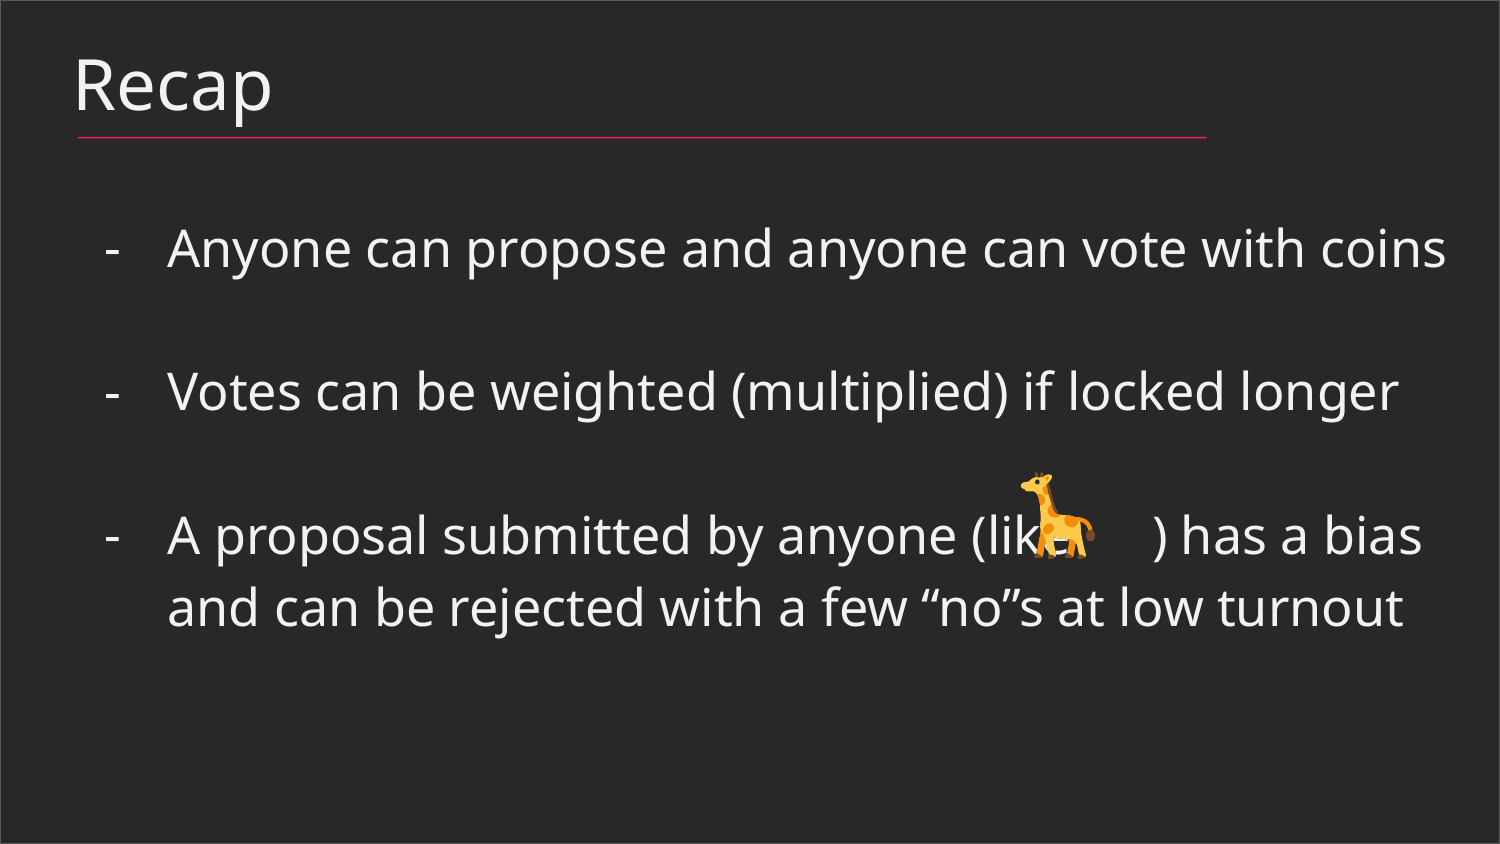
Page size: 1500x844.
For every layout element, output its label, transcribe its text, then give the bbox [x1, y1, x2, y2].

text_box Anyone can propose and anyone can vote with coins Votes can be weighted (multiplied) if locked longer A proposal submitted by anyone (like ) has a bias and can be rejected with a few “no”s at low turnout [77, 190, 1470, 789]
text_box Recap [57, 24, 1277, 138]
picture [1015, 472, 1103, 560]
